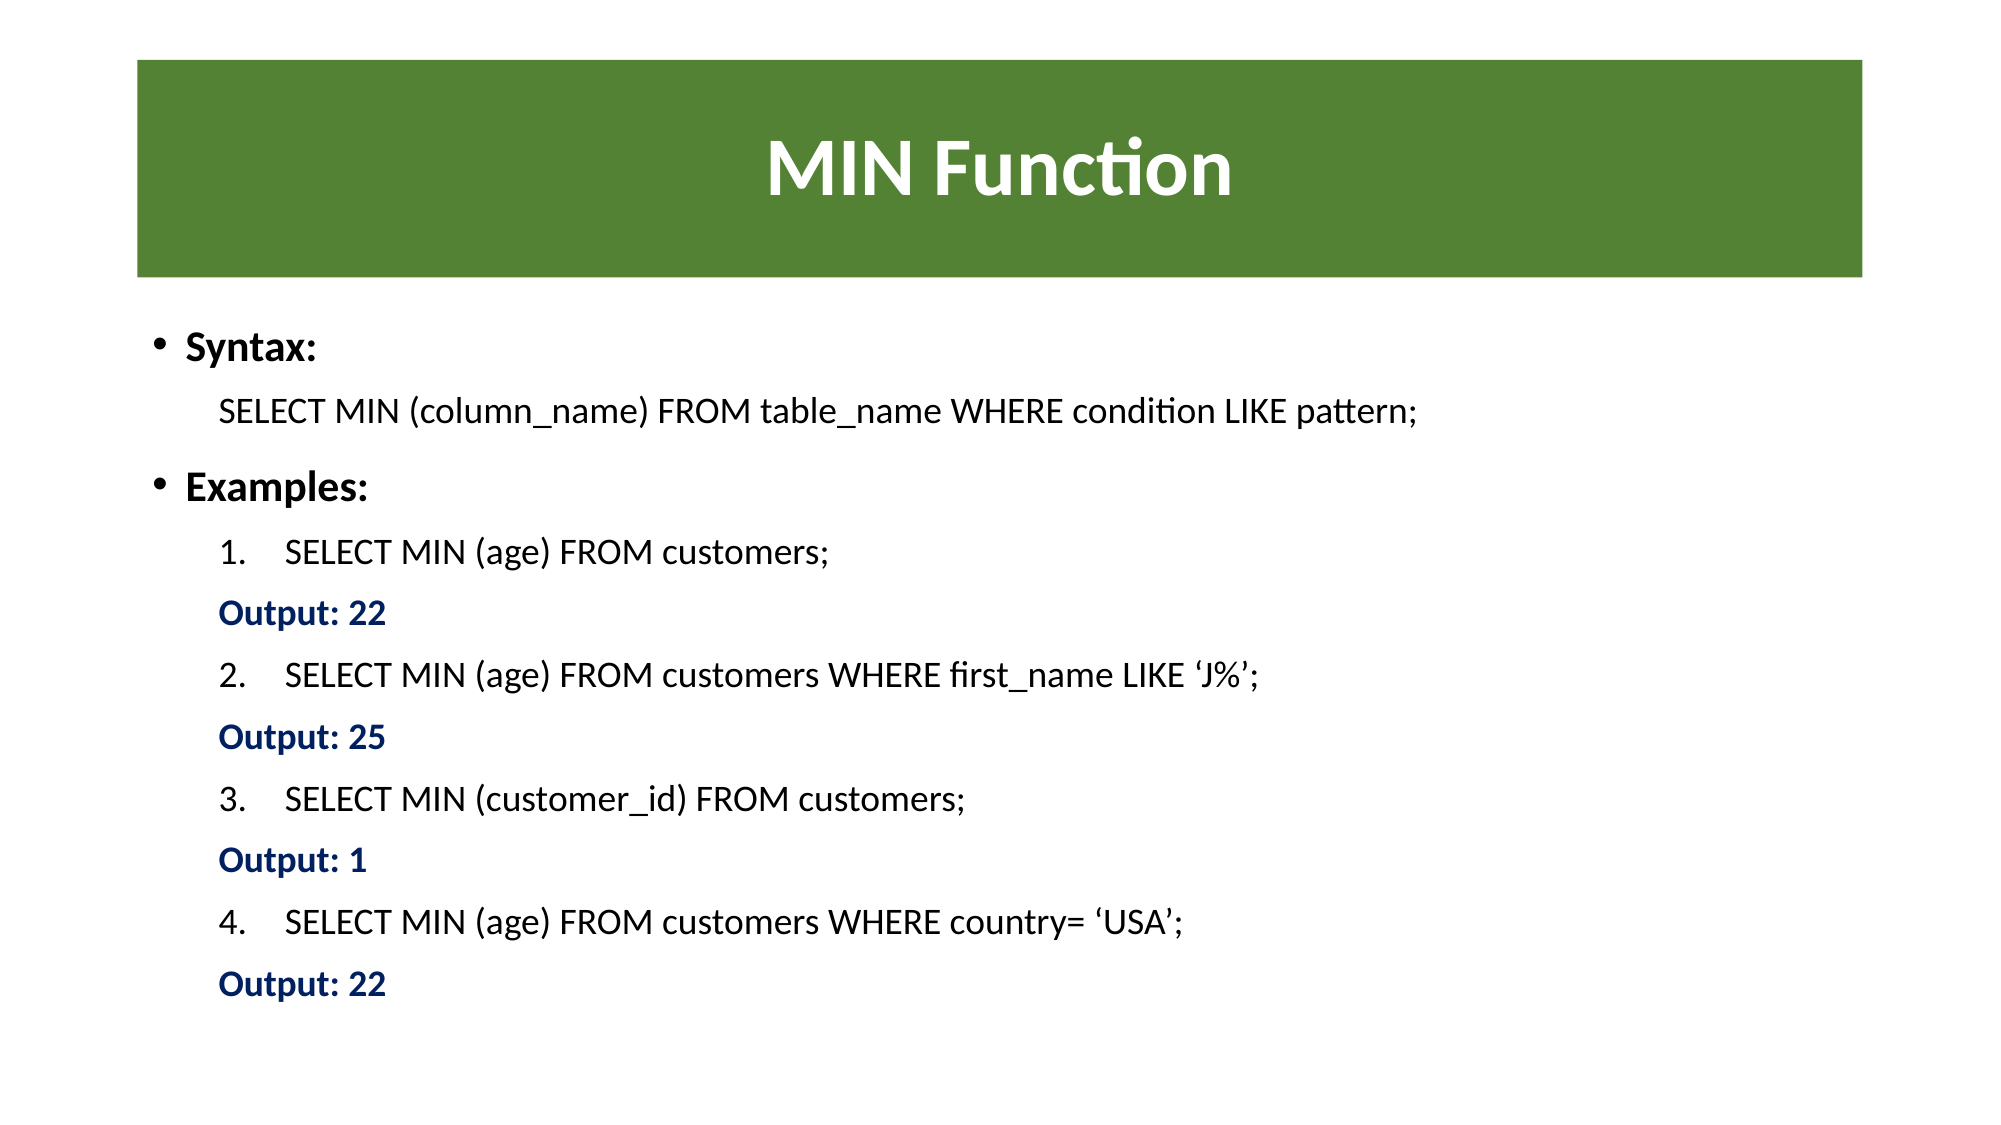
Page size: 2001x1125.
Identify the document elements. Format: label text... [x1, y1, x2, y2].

list Syntax: SELECT MIN (column_name) FROM table_name WHERE condition LIKE pattern; Examples: SELECT MIN (age) FROM customers; Output: 22 SELECT MIN (age) FROM customers WHERE first_name LIKE ‘J%’; Output: 25 SELECT MIN (customer_id) FROM customers; Output: 1 SELECT MIN (age) FROM customers WHERE country= ‘USA’; Output: 22 [137, 299, 1863, 1014]
title MIN Function [137, 59, 1863, 278]
